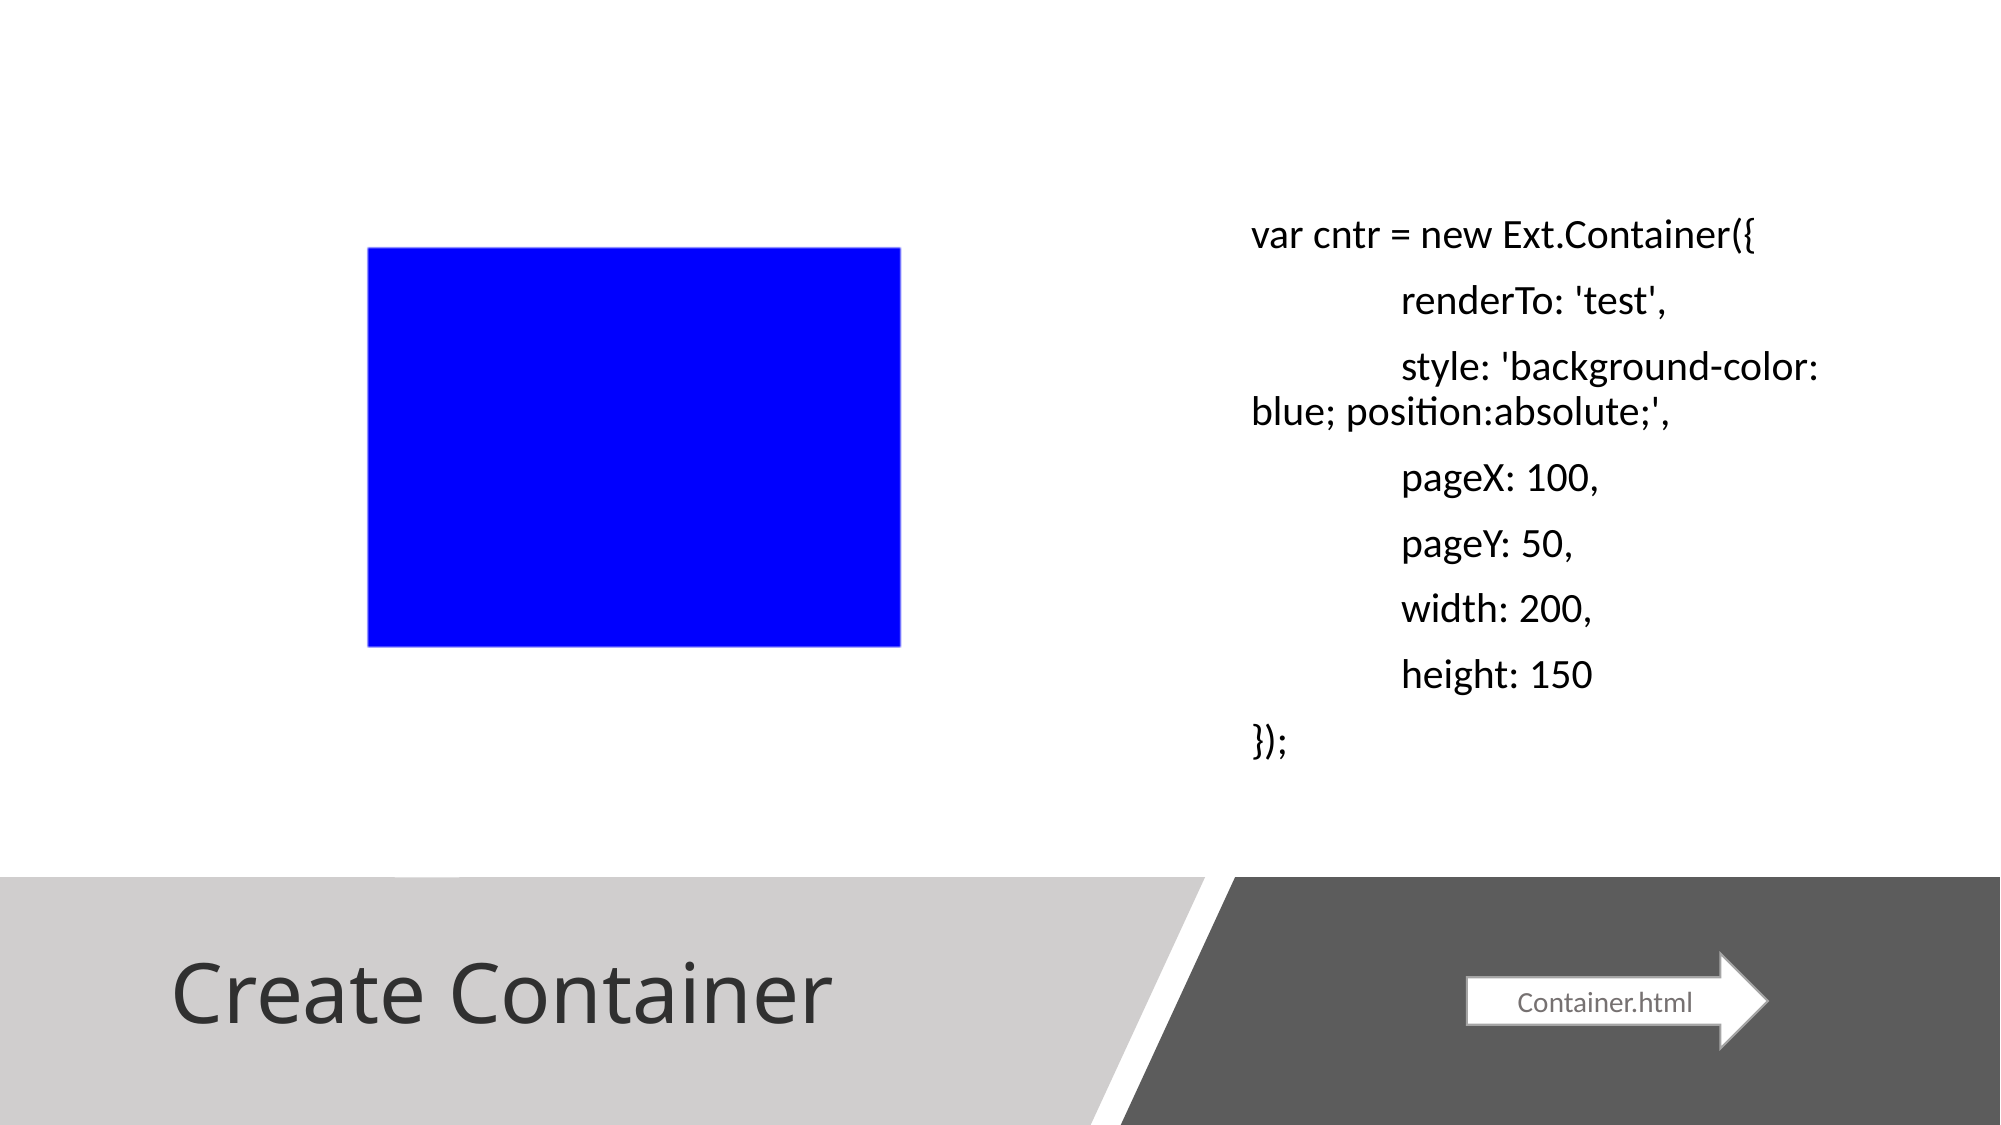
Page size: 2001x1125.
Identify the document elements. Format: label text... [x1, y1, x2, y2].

text_box [0, 875, 1207, 1125]
picture [270, 158, 1016, 813]
text_box Container.html [1465, 951, 1770, 1051]
list var cntr = new Ext.Container({ renderTo: 'test', style: 'background-color: blue; position:absolute;', pageX: 100, pageY: 50, width: 200, height: 150 }); [1236, 158, 1894, 818]
title Create Container [155, 907, 1090, 1087]
text_box [1119, 875, 2000, 1125]
